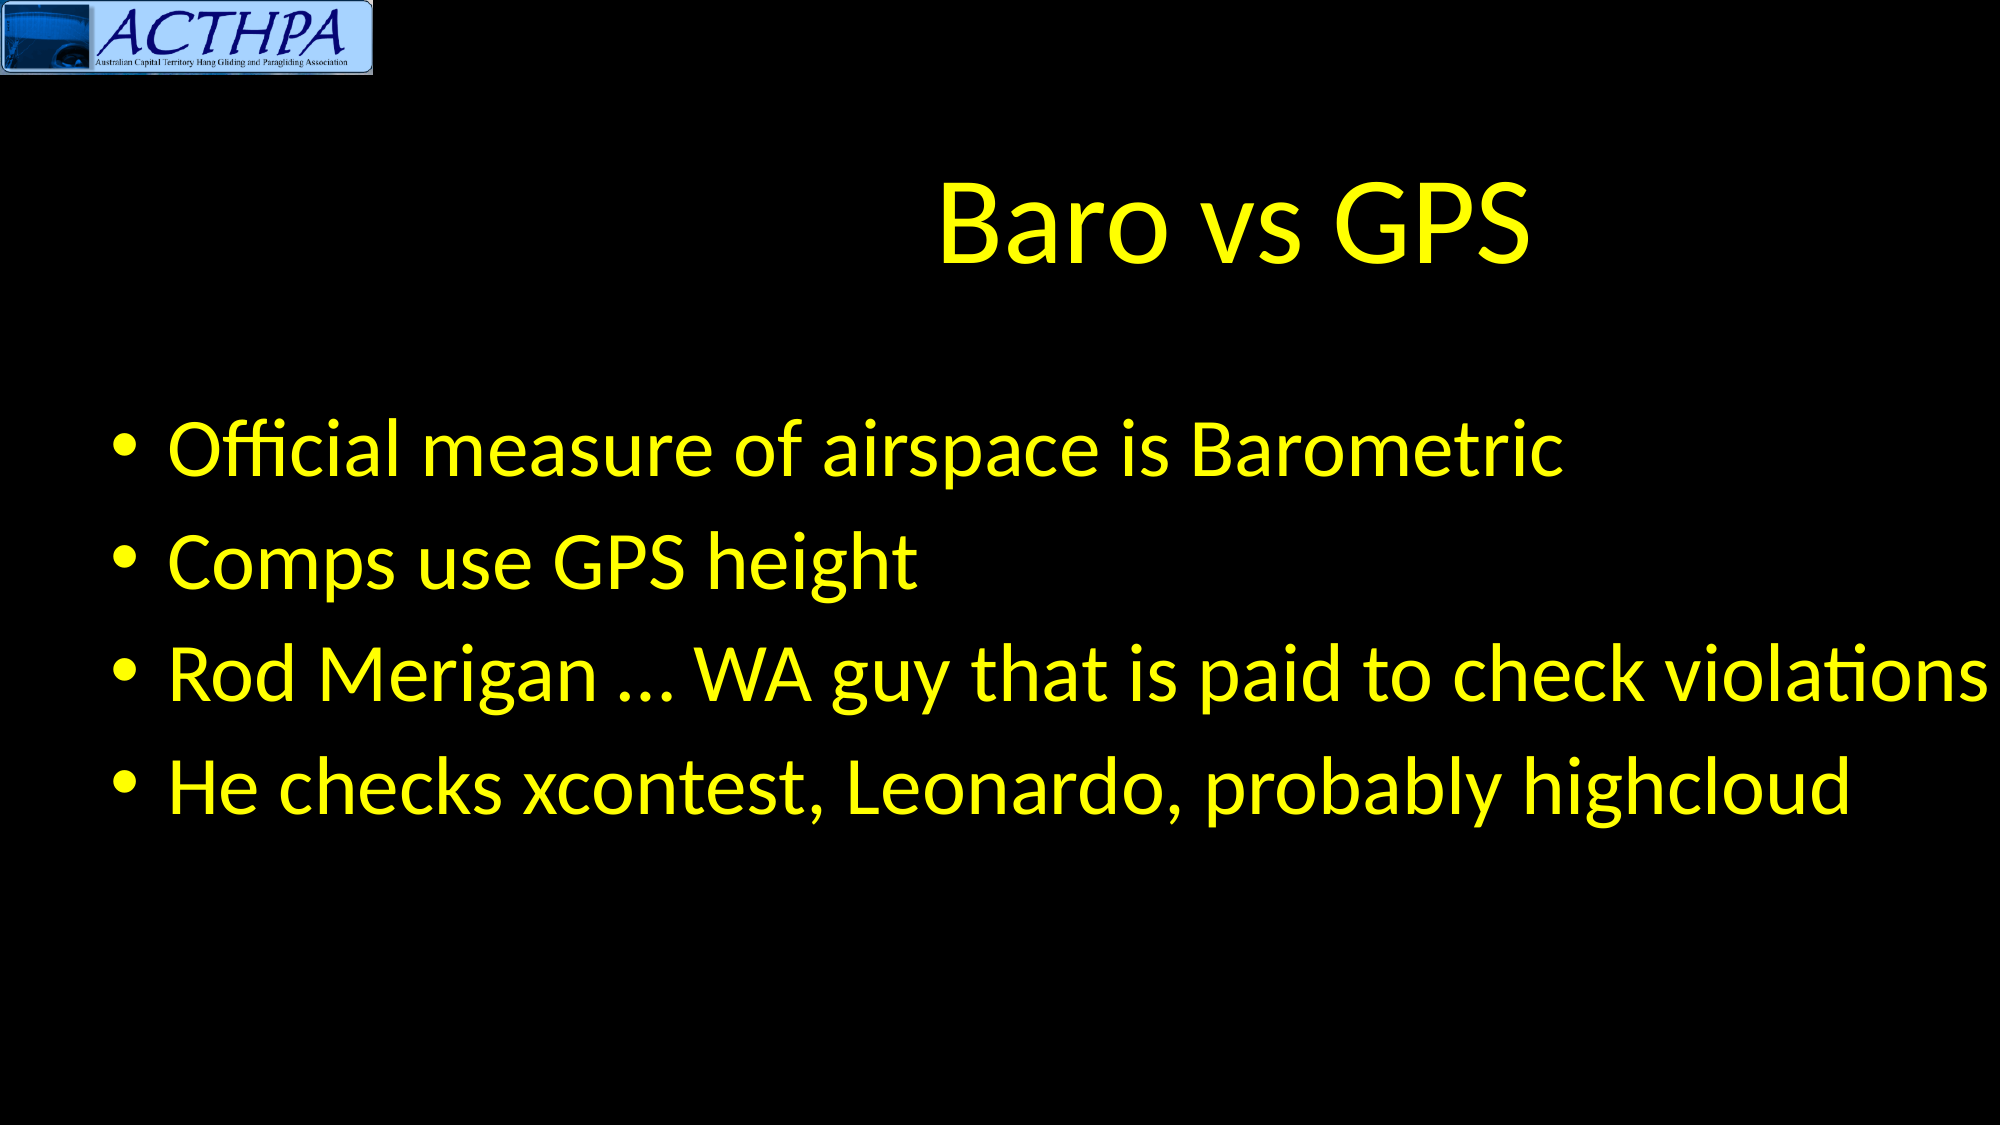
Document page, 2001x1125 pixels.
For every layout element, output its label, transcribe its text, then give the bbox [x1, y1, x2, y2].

text_box Baro vs GPS Official measure of airspace is Barometric Comps use GPS height Rod Merigan … WA guy that is paid to check violations He checks xcontest, Leonardo, probably highcloud [21, 130, 2000, 1125]
picture [0, 0, 373, 75]
